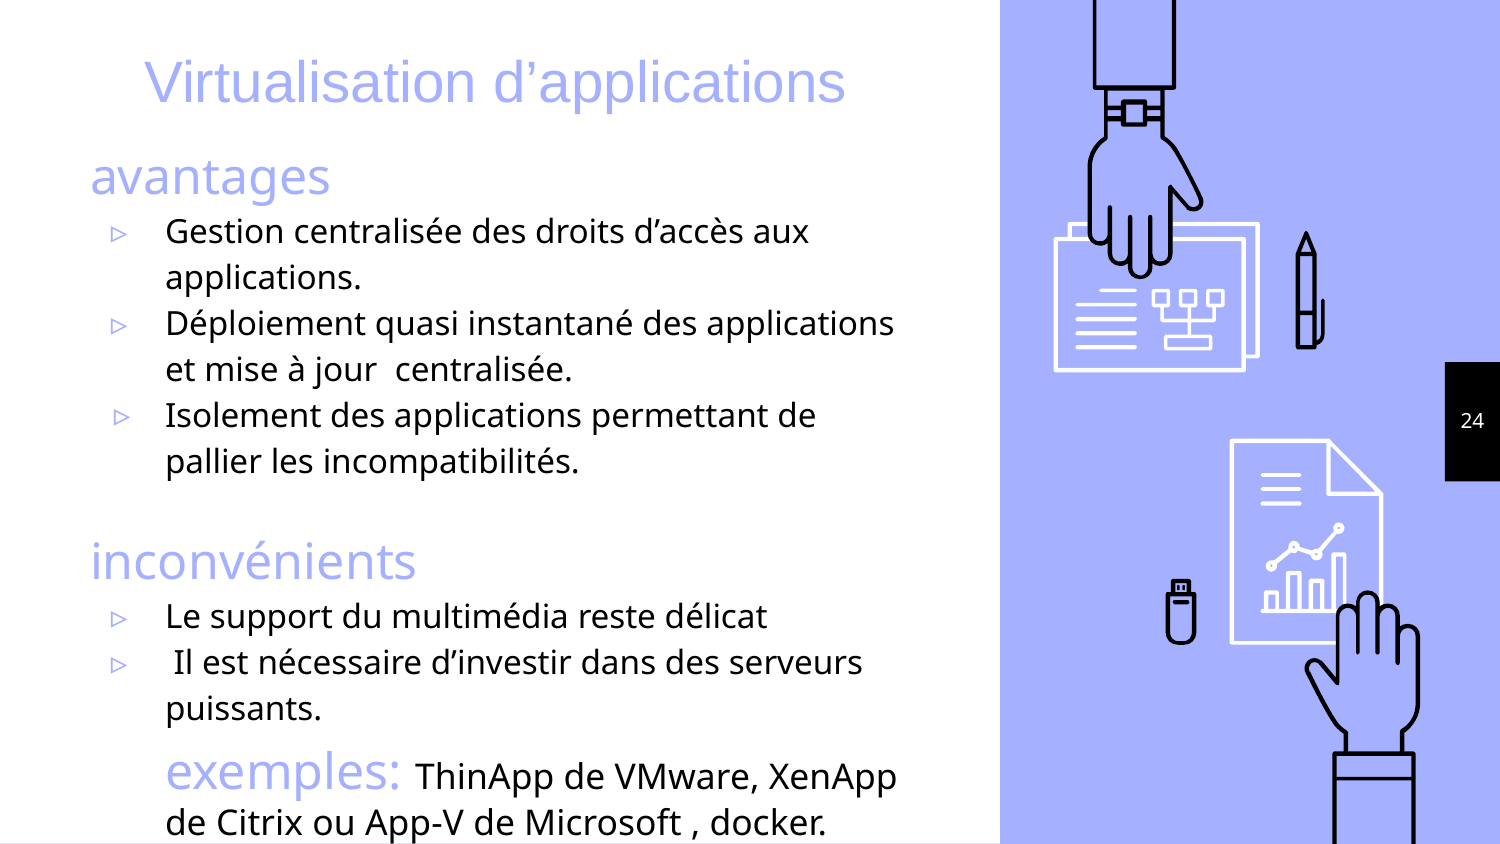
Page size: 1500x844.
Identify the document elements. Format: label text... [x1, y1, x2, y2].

slide_number ‹#› [1444, 362, 1500, 482]
title Virtualisation d’applications [75, 27, 918, 129]
list avantages Gestion centralisée des droits d’accès aux applications. Déploiement quasi instantané des applications et mise à jour centralisée. Isolement des applications permettant de pallier les incompatibilités. inconvénients Le support du multimédia reste délicat Il est nécessaire d’investir dans des serveurs puissants. exemples: ThinApp de VMware, XenApp de Citrix ou App-V de Microsoft , docker. [75, 129, 918, 815]
